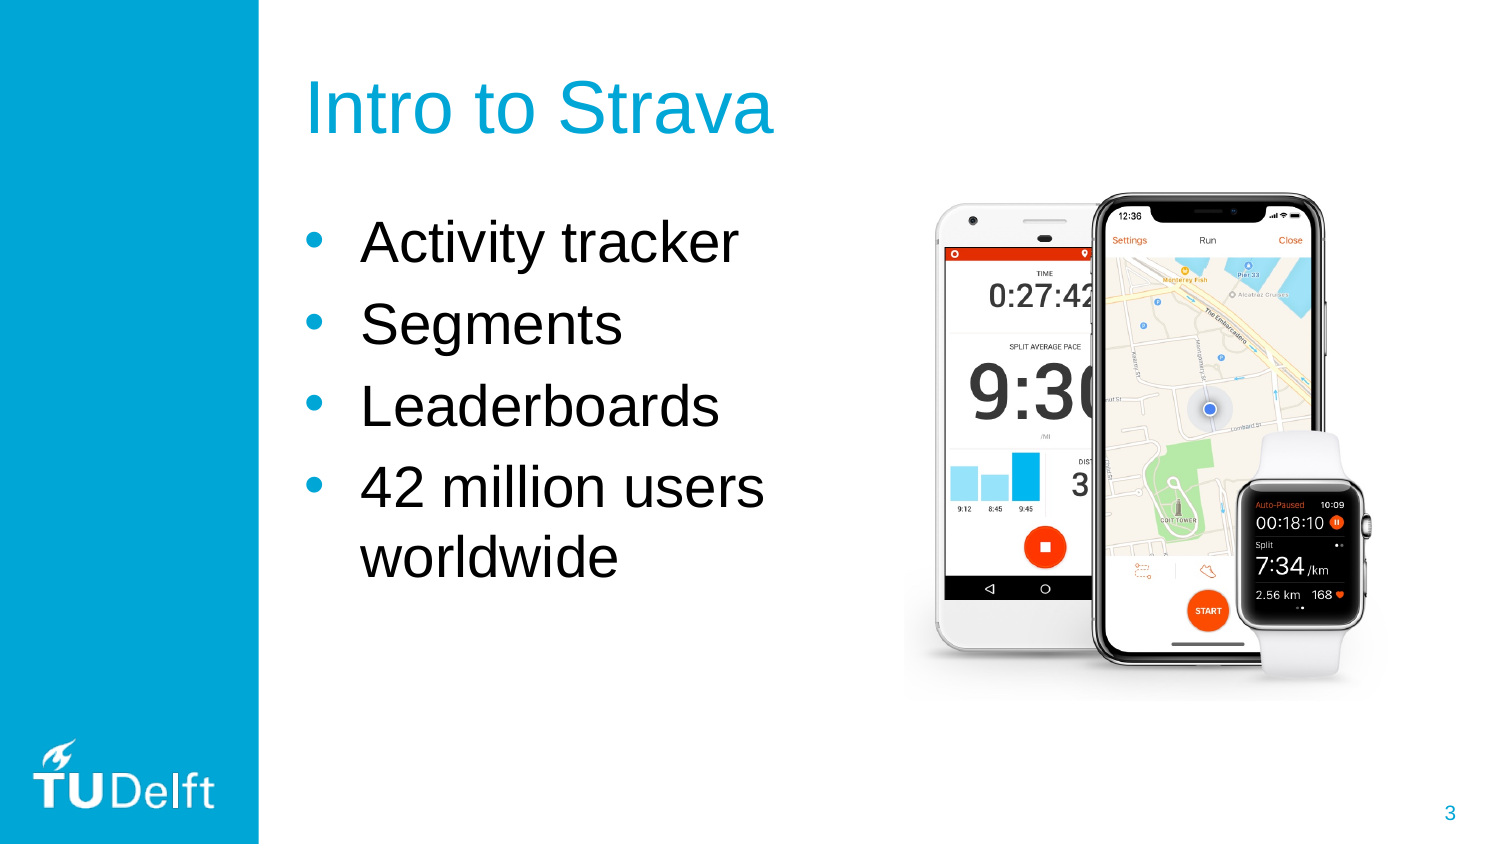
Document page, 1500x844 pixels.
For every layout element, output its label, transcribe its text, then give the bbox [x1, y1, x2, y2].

title Intro to Strava [289, 33, 1455, 175]
picture [904, 174, 1399, 701]
list Activity tracker Segments Leaderboards 42 million users worldwide [289, 196, 1017, 769]
